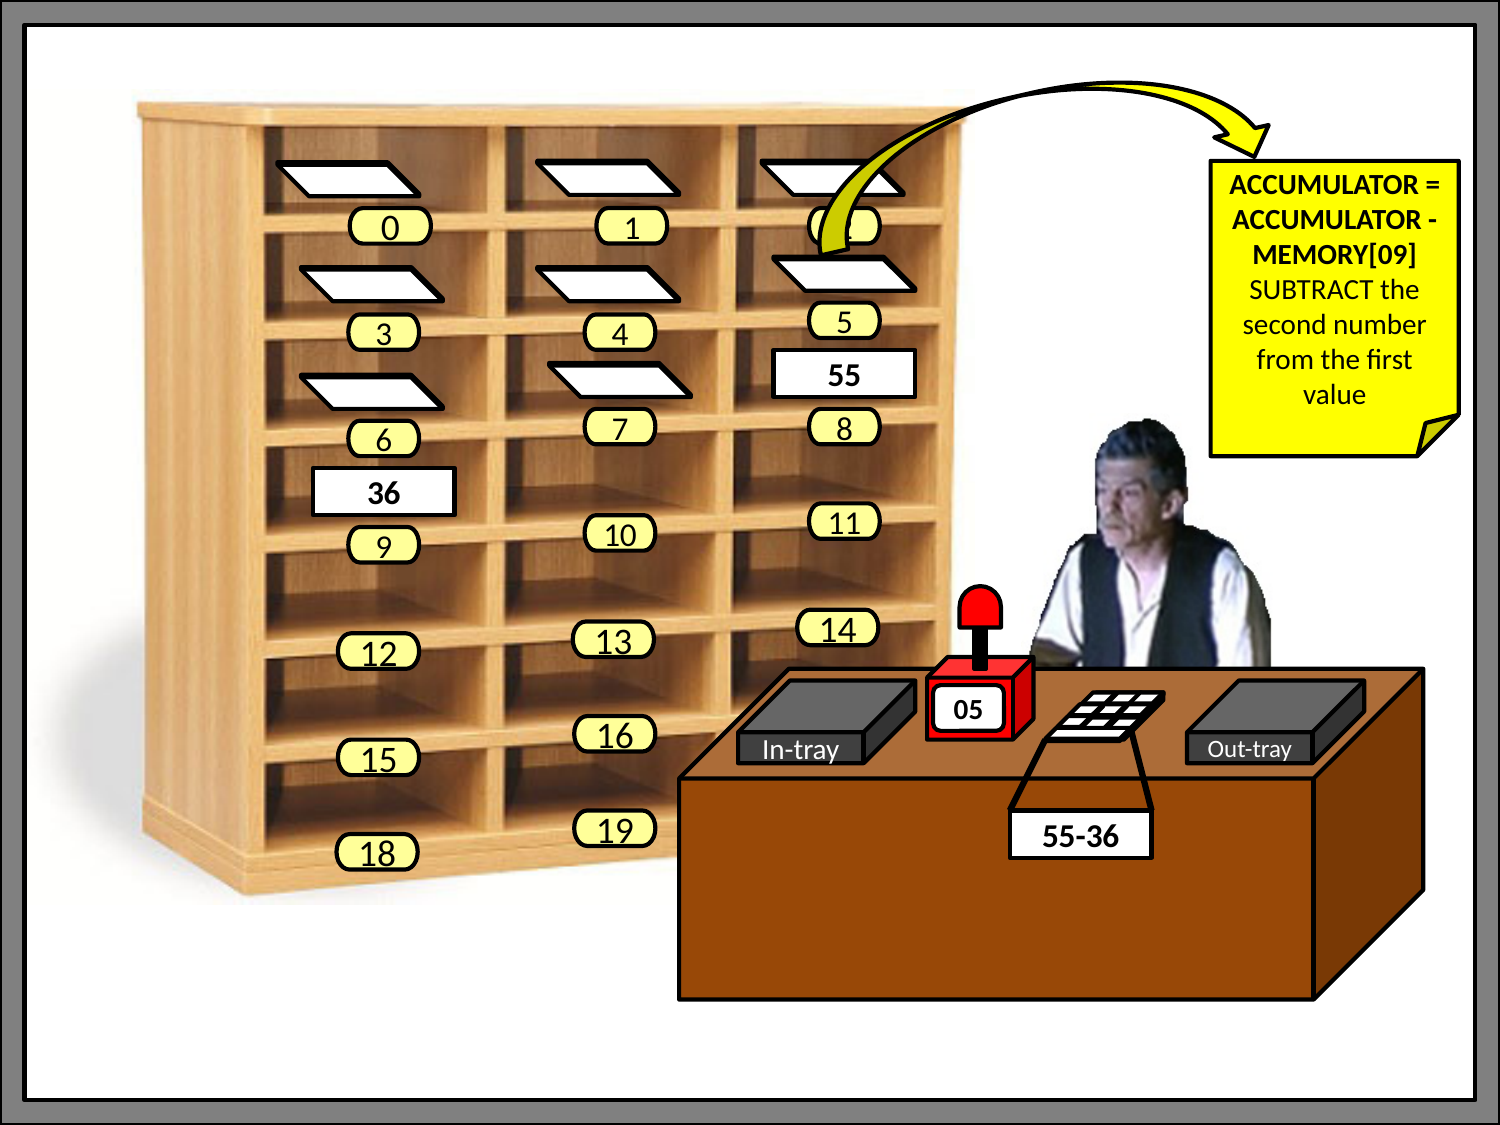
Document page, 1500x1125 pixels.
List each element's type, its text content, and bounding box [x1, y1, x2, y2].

text_box [979, 584, 1004, 630]
picture [1021, 413, 1294, 729]
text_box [1130, 728, 1152, 811]
text_box [988, 654, 1016, 660]
text_box 55-36 [1008, 808, 1154, 860]
text_box Out-tray [1184, 678, 1367, 766]
text_box [677, 666, 1426, 1002]
text_box [979, 671, 1022, 742]
picture [11, 89, 975, 906]
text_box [1009, 739, 1046, 811]
text_box [979, 80, 1271, 158]
text_box [0, 0, 1500, 1125]
text_box 05 [979, 683, 1007, 733]
text_box ACCUMULATOR = ACCUMULATOR - MEMORY[09] SUBTRACT the second number from the first value [1208, 158, 1461, 459]
text_box [1043, 735, 1125, 744]
text_box [979, 630, 988, 671]
